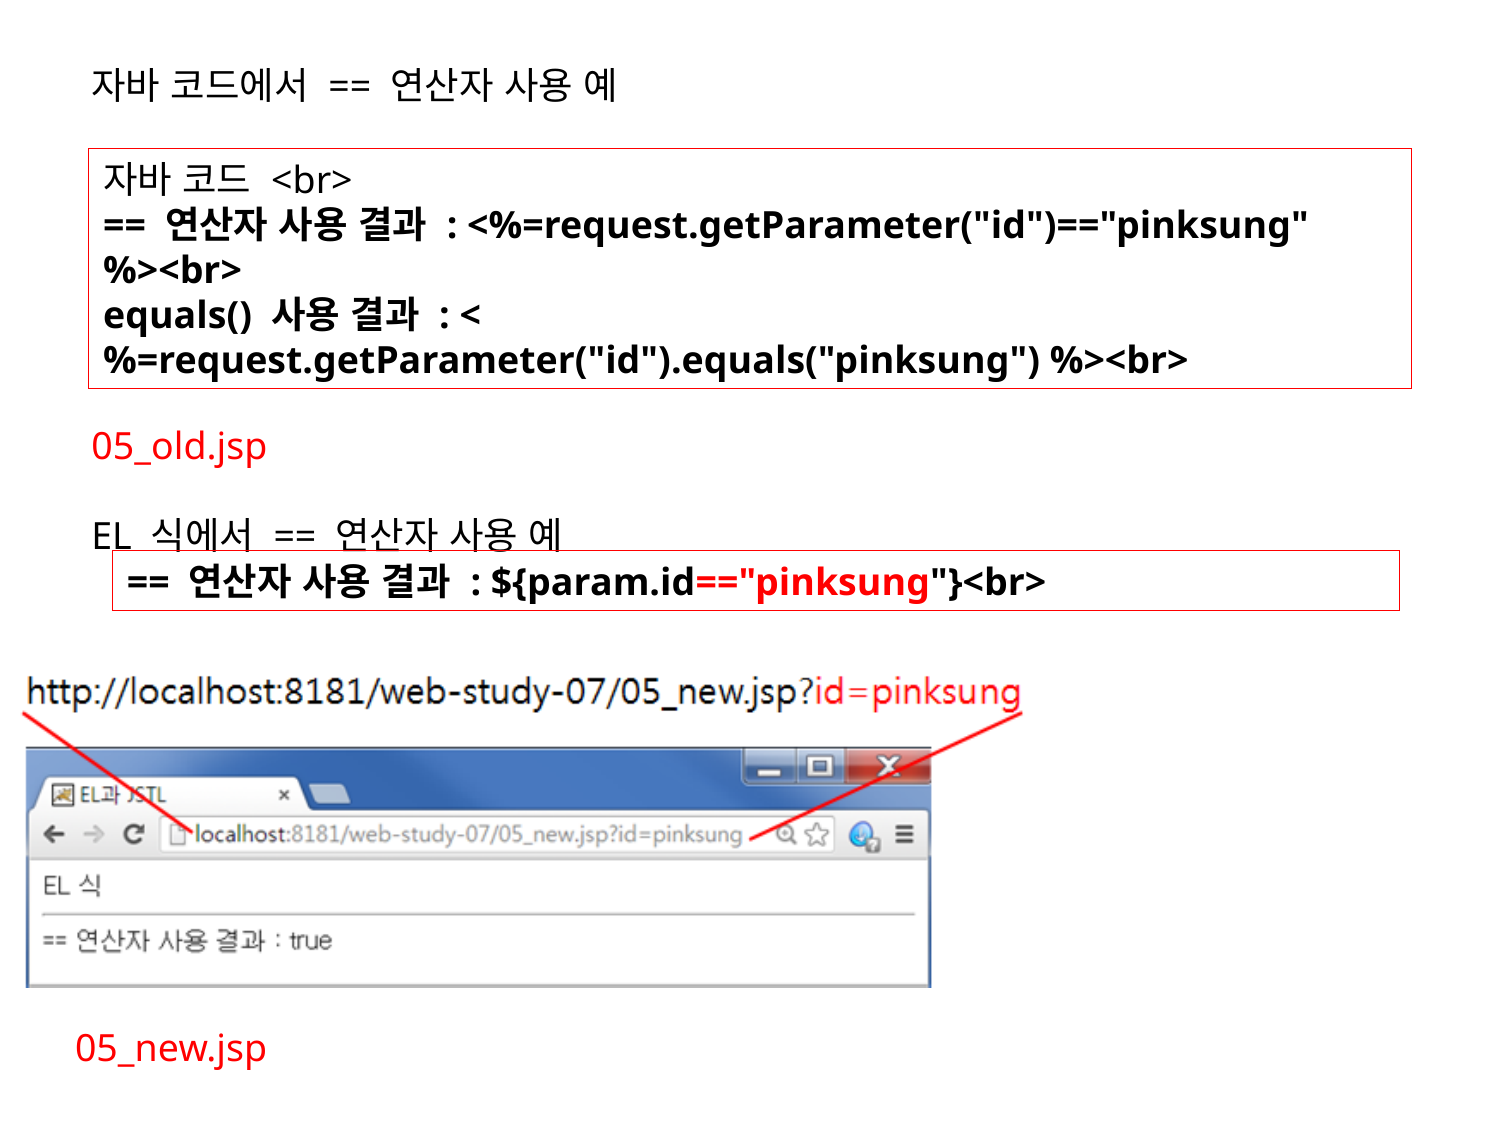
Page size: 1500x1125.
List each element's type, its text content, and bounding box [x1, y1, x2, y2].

text_box 자바 코드 <br> == 연산자 사용 결과 : <%=request.getParameter("id")=="pinksung" %><br> equals() 사용 결과 : <%=request.getParameter("id").equals("pinksung") %><br> [88, 148, 1412, 389]
text_box [0, 0, 1500, 75]
text_box == 연산자 사용 결과 : ${param.id=="pinksung"}<br> [112, 550, 1400, 611]
text_box 자바 코드에서 == 연산자 사용 예 05_old.jsp EL 식에서 == 연산자 사용 예 [76, 75, 1022, 610]
picture [3, 656, 1089, 988]
text_box 05_new.jsp [60, 1016, 282, 1077]
